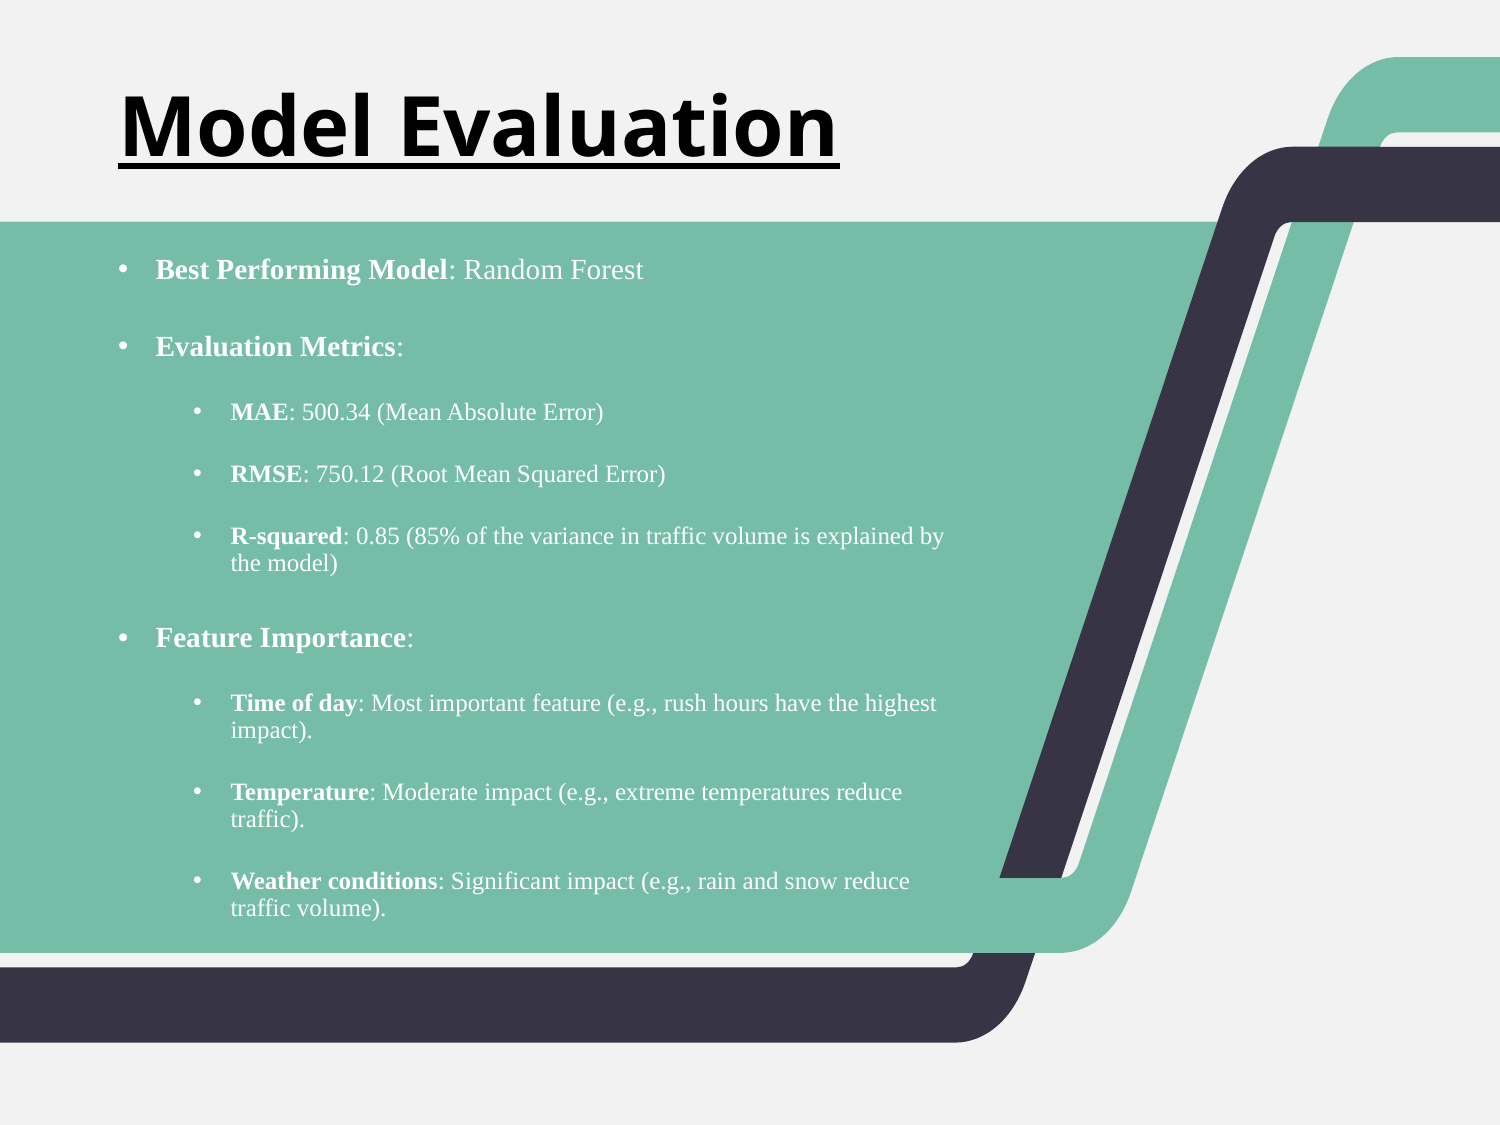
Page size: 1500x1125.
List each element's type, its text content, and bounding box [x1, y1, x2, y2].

list Best Performing Model: Random Forest Evaluation Metrics: MAE: 500.34 (Mean Absolute Error) RMSE: 750.12 (Root Mean Squared Error) R-squared: 0.85 (85% of the variance in traffic volume is explained by the model) Feature Importance: Time of day: Most important feature (e.g., rush hours have the highest impact). Temperature: Moderate impact (e.g., extreme temperatures reduce traffic). Weather conditions: Significant impact (e.g., rain and snow reduce traffic volume). [103, 247, 984, 927]
title Model Evaluation [103, 59, 1209, 200]
